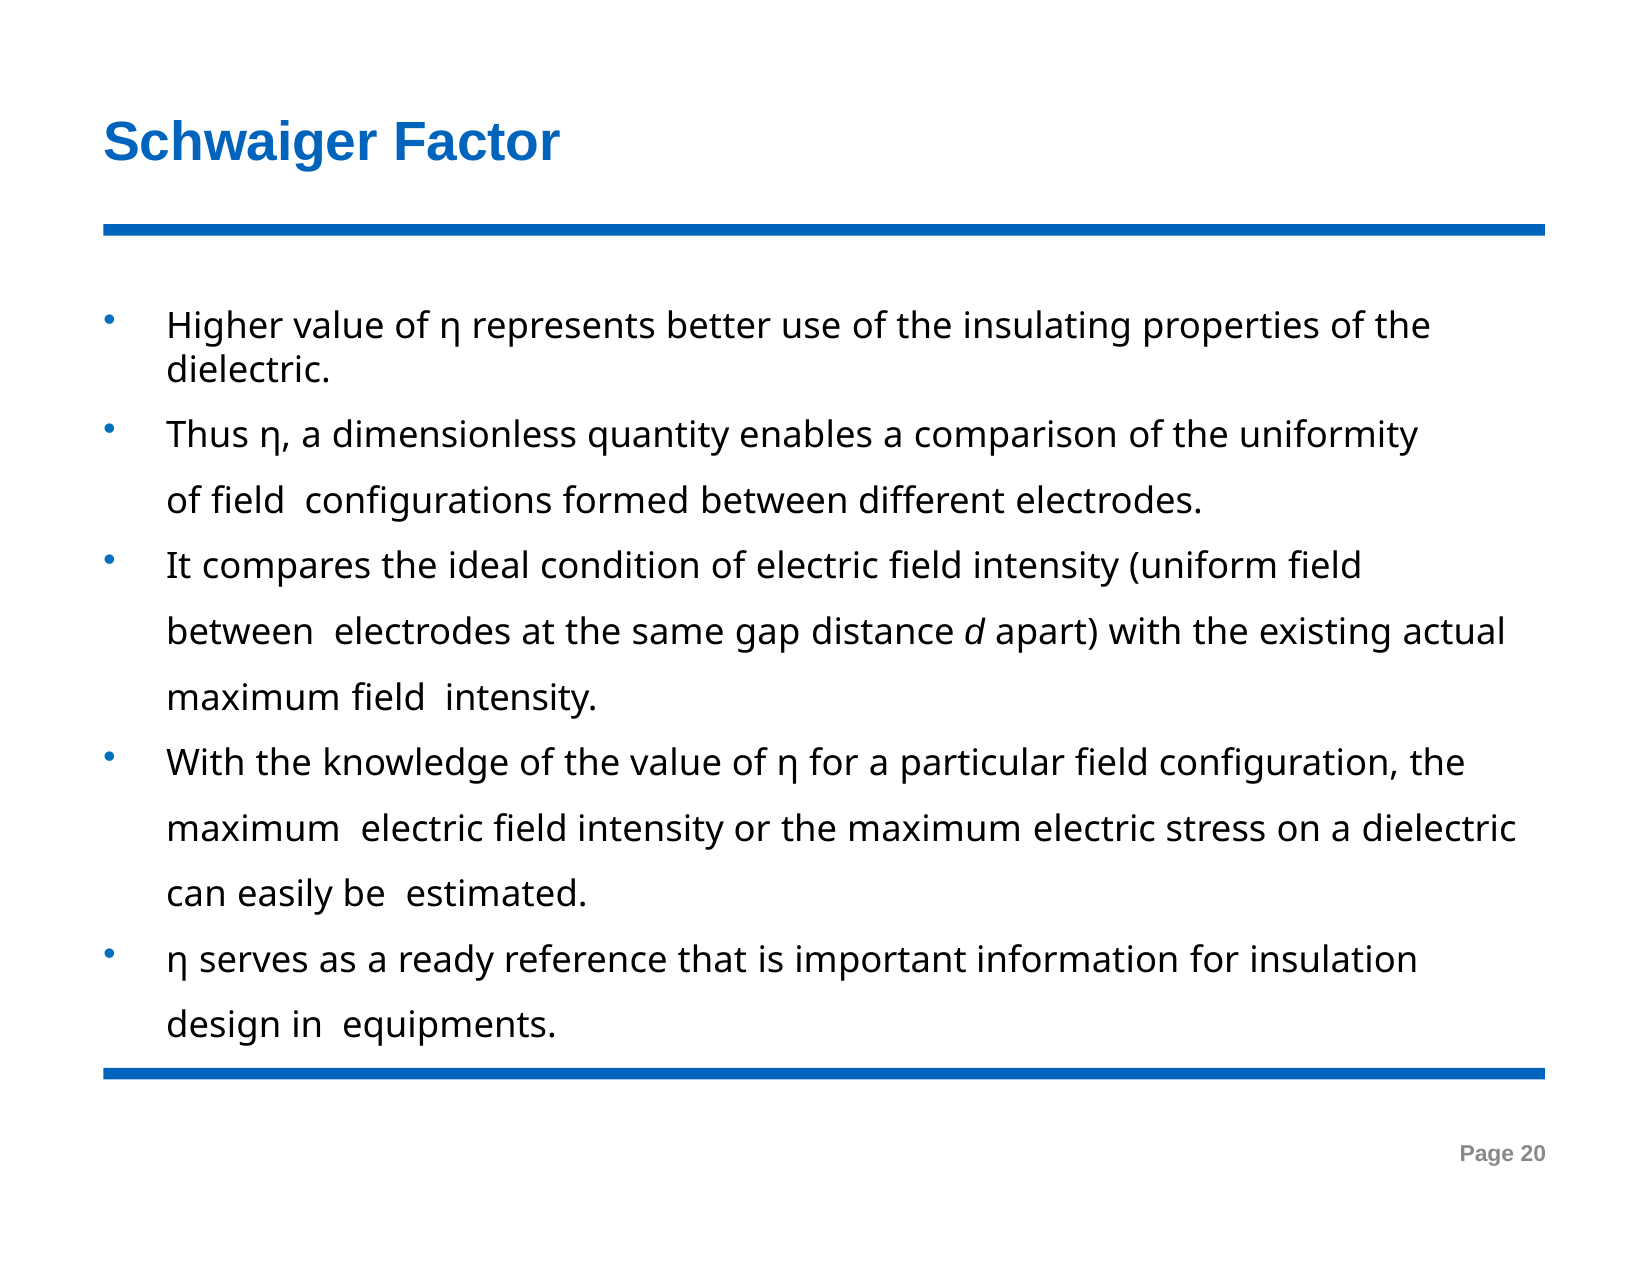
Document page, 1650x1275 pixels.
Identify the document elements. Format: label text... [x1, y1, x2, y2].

text_box Higher value of η represents better use of the insulating properties of the dielectric. Thus η, a dimensionless quantity enables a comparison of the uniformity of field conﬁgurations formed between different electrodes. It compares the ideal condition of electric field intensity (uniform field between electrodes at the same gap distance d apart) with the existing actual maximum field intensity. With the knowledge of the value of η for a particular field configuration, the maximum electric field intensity or the maximum electric stress on a dielectric can easily be estimated. η serves as a ready reference that is important information for insulation design in equipments. [101, 277, 1543, 1045]
title Schwaiger Factor [101, 103, 564, 318]
text_box Page 20 [1457, 1138, 1549, 1166]
